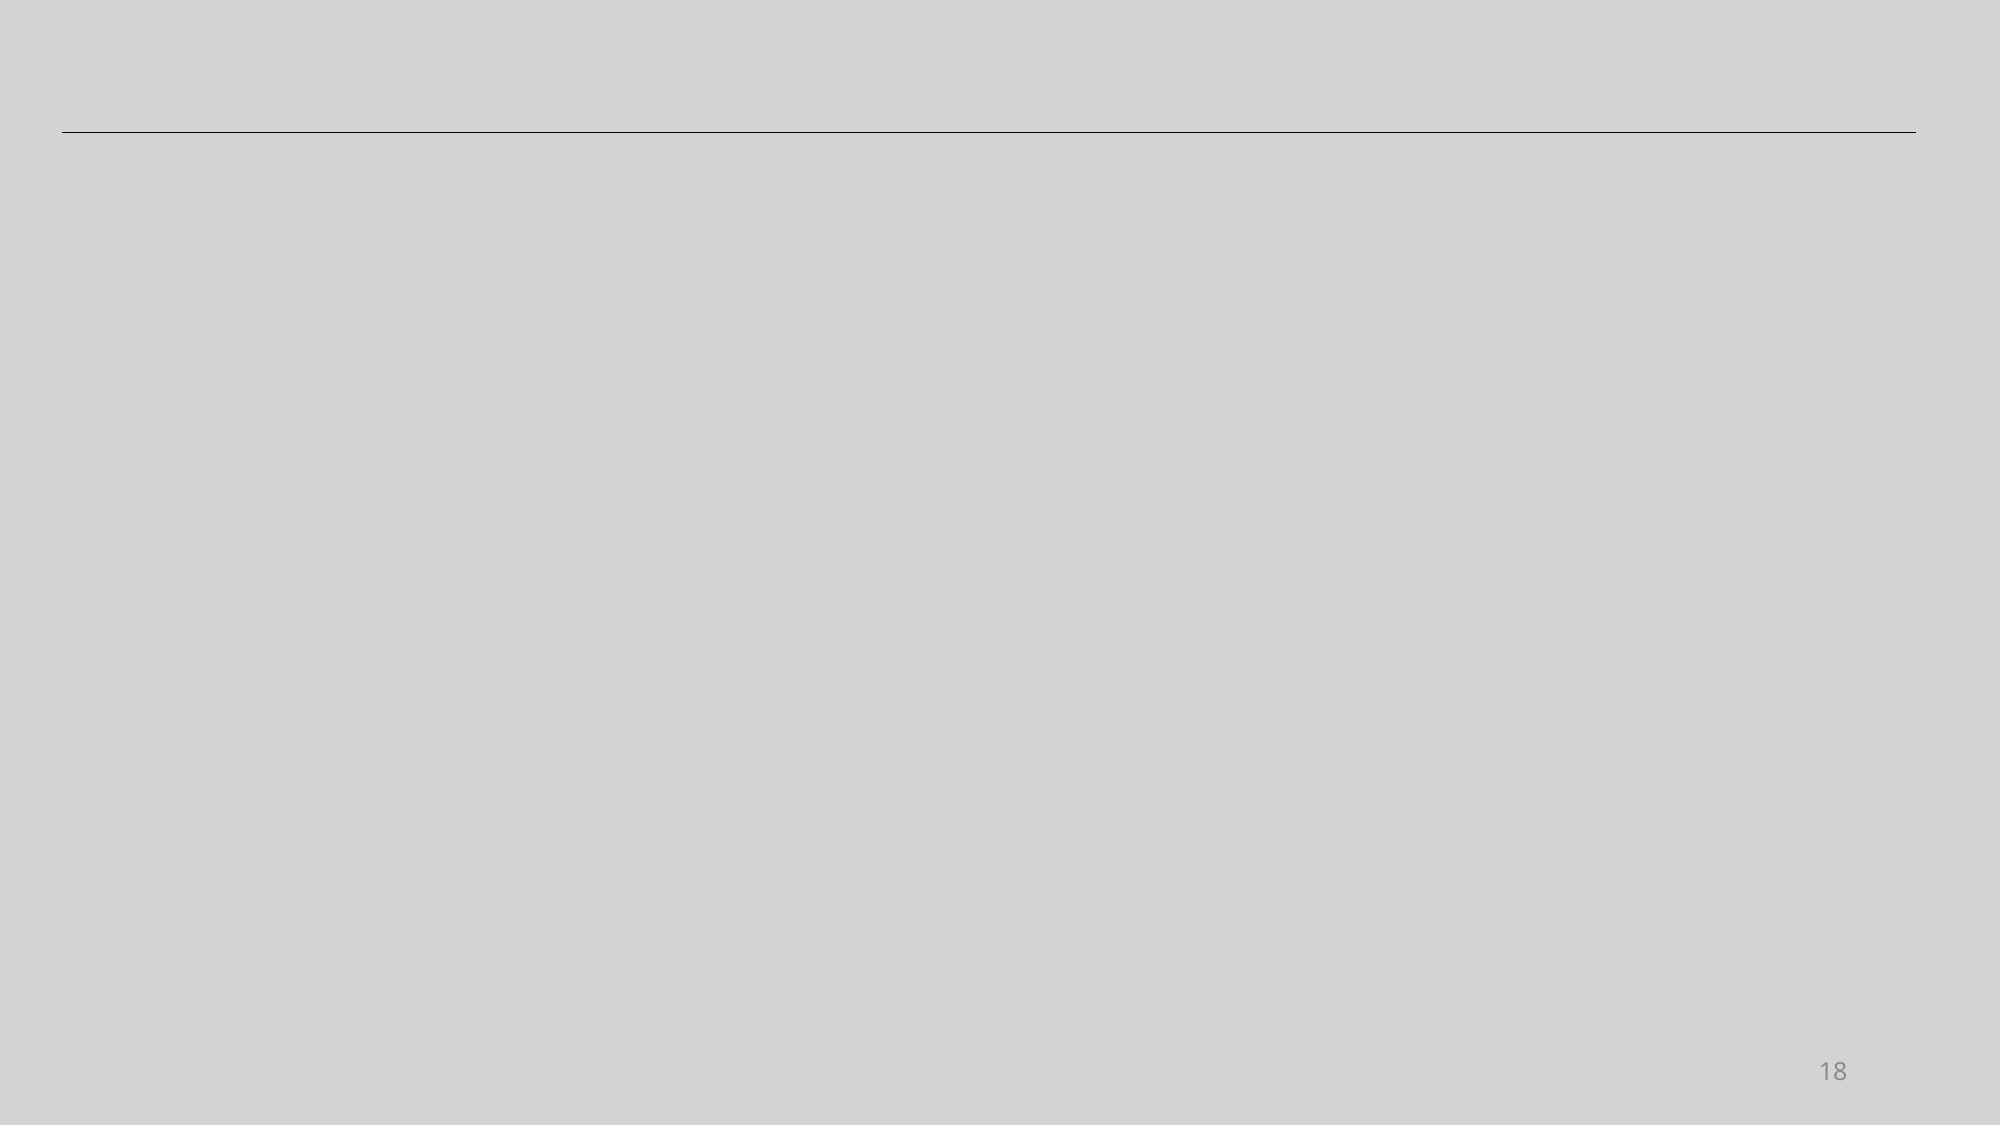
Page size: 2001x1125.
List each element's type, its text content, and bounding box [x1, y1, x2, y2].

slide_number 18 [1412, 1042, 1863, 1103]
